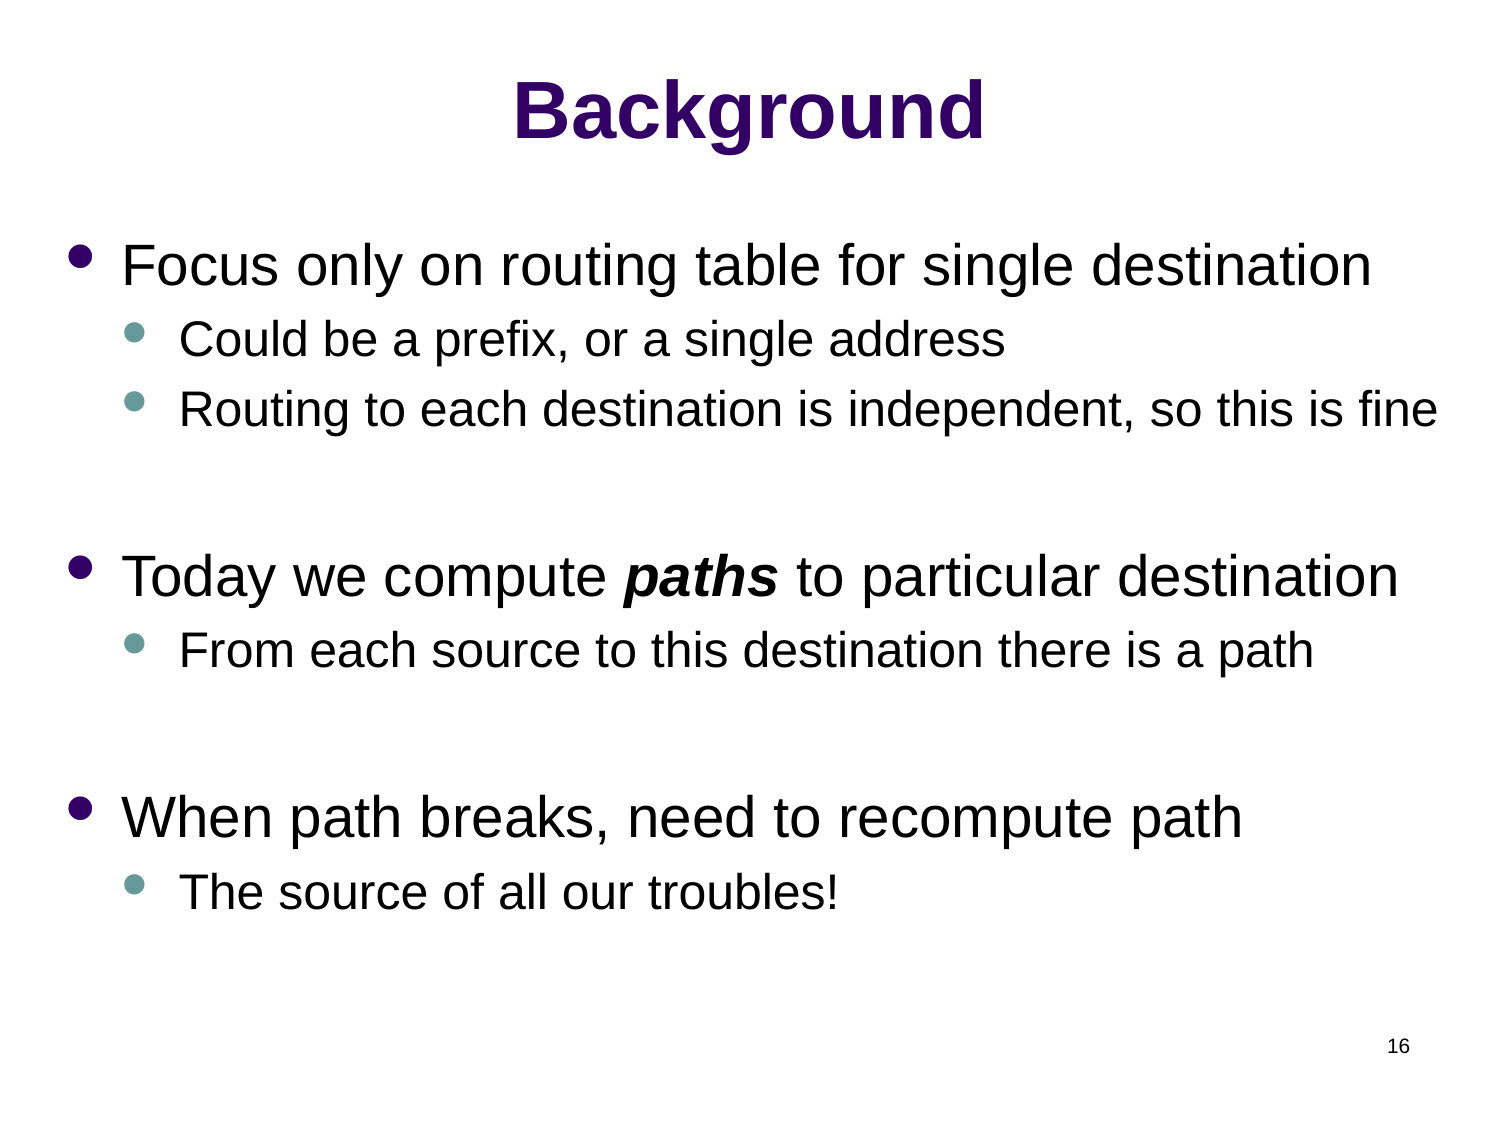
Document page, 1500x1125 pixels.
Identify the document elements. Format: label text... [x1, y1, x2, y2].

title Background [0, 20, 1500, 163]
list Focus only on routing table for single destination Could be a prefix, or a single address Routing to each destination is independent, so this is fine Today we compute paths to particular destination From each source to this destination there is a path When path breaks, need to recompute path The source of all our troubles! [50, 219, 1475, 1013]
slide_number 16 [1074, 1024, 1426, 1101]
